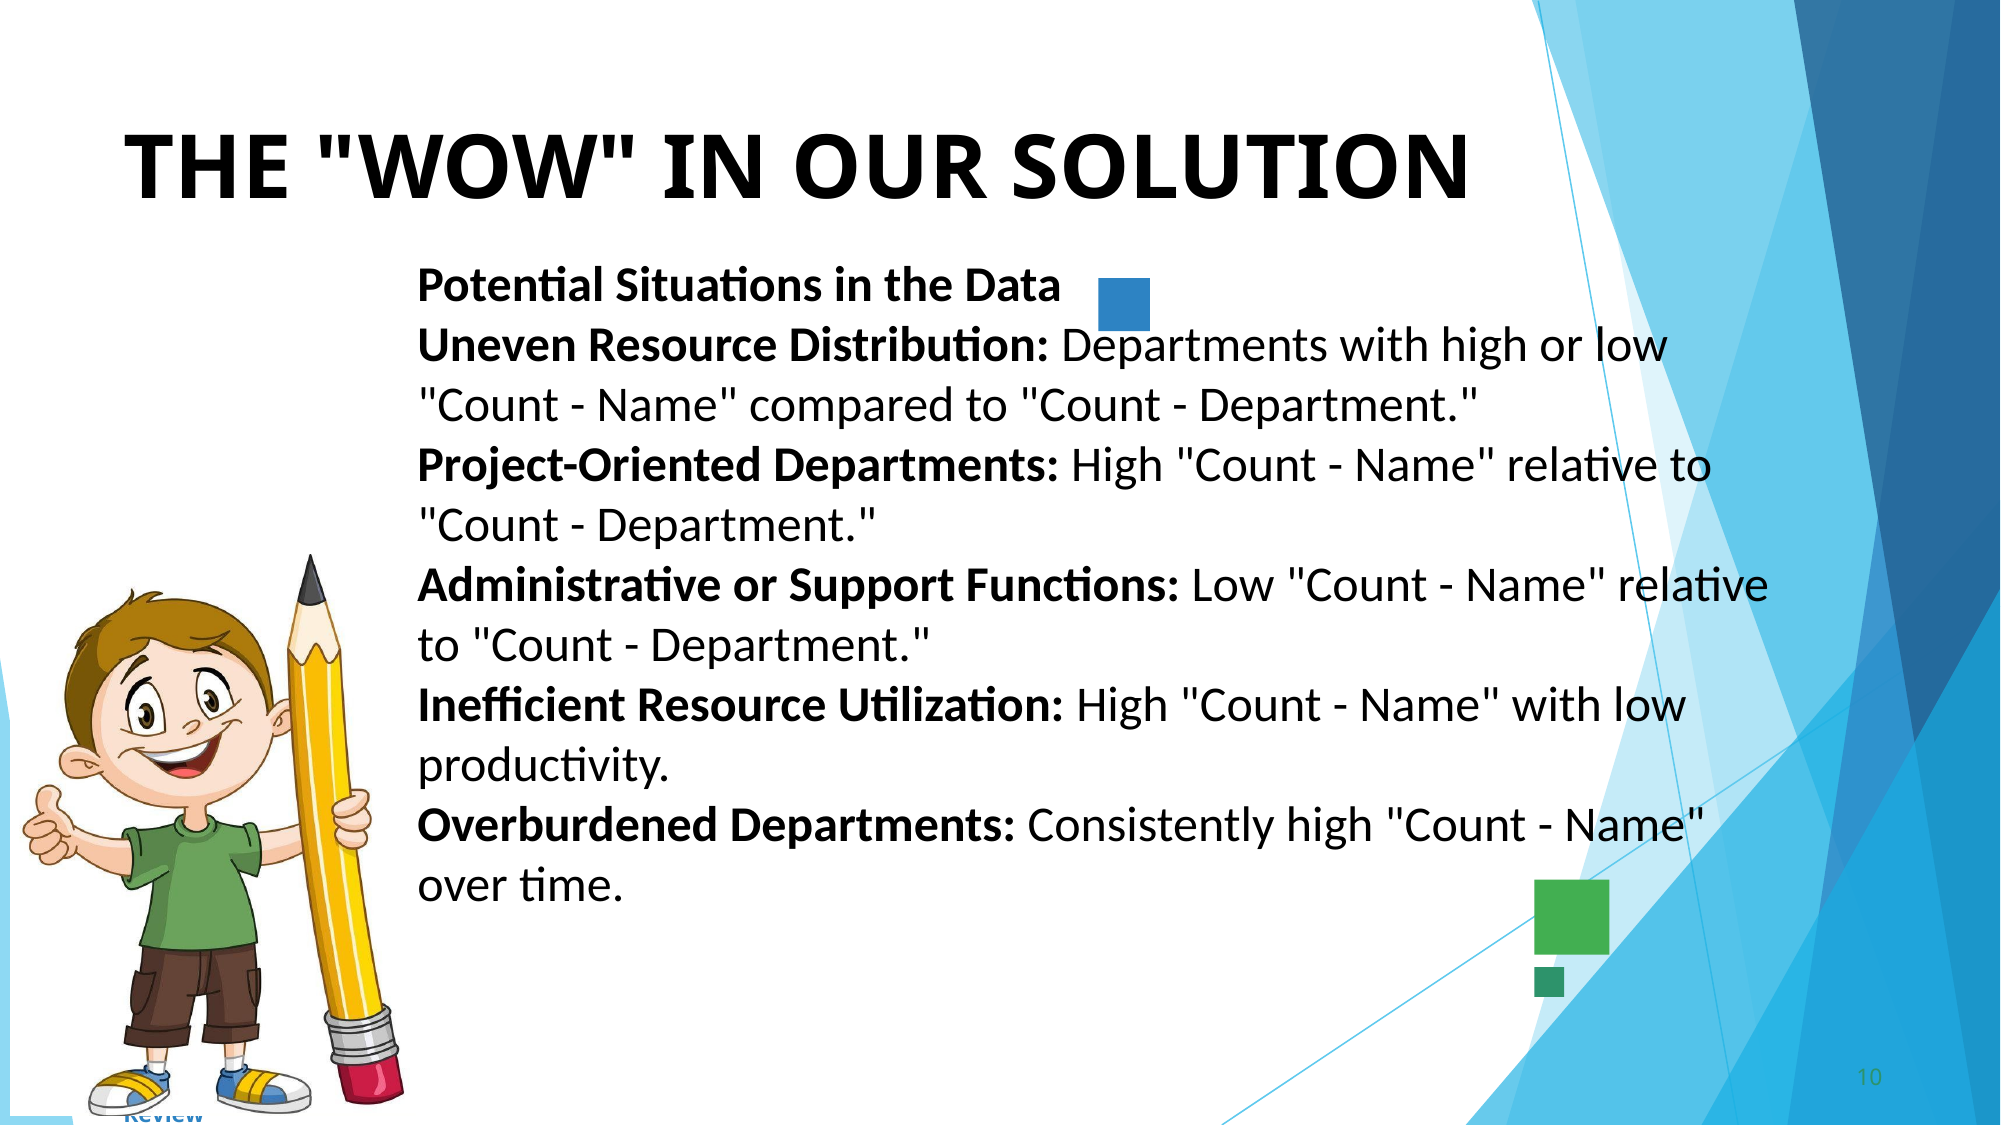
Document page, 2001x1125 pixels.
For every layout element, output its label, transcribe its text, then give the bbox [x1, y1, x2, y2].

text_box [1534, 989, 1565, 997]
title THE "WOW" IN OUR SOLUTION [121, 107, 1513, 298]
text_box Potential Situations in the Data Uneven Resource Distribution: Departments with high or low "Count - Name" compared to "Count - Department." Project-Oriented Departments: High "Count - Name" relative to "Count - Department." Administrative or Support Functions: Low "Count - Name" relative to "Count - Department." Inefficient Resource Utilization: High "Count - Name" with low productivity. Overburdened Departments: Consistently high "Count - Name" over time. [402, 173, 1803, 989]
picture [10, 554, 416, 1116]
text_box ‹#› [1849, 1061, 1888, 1095]
